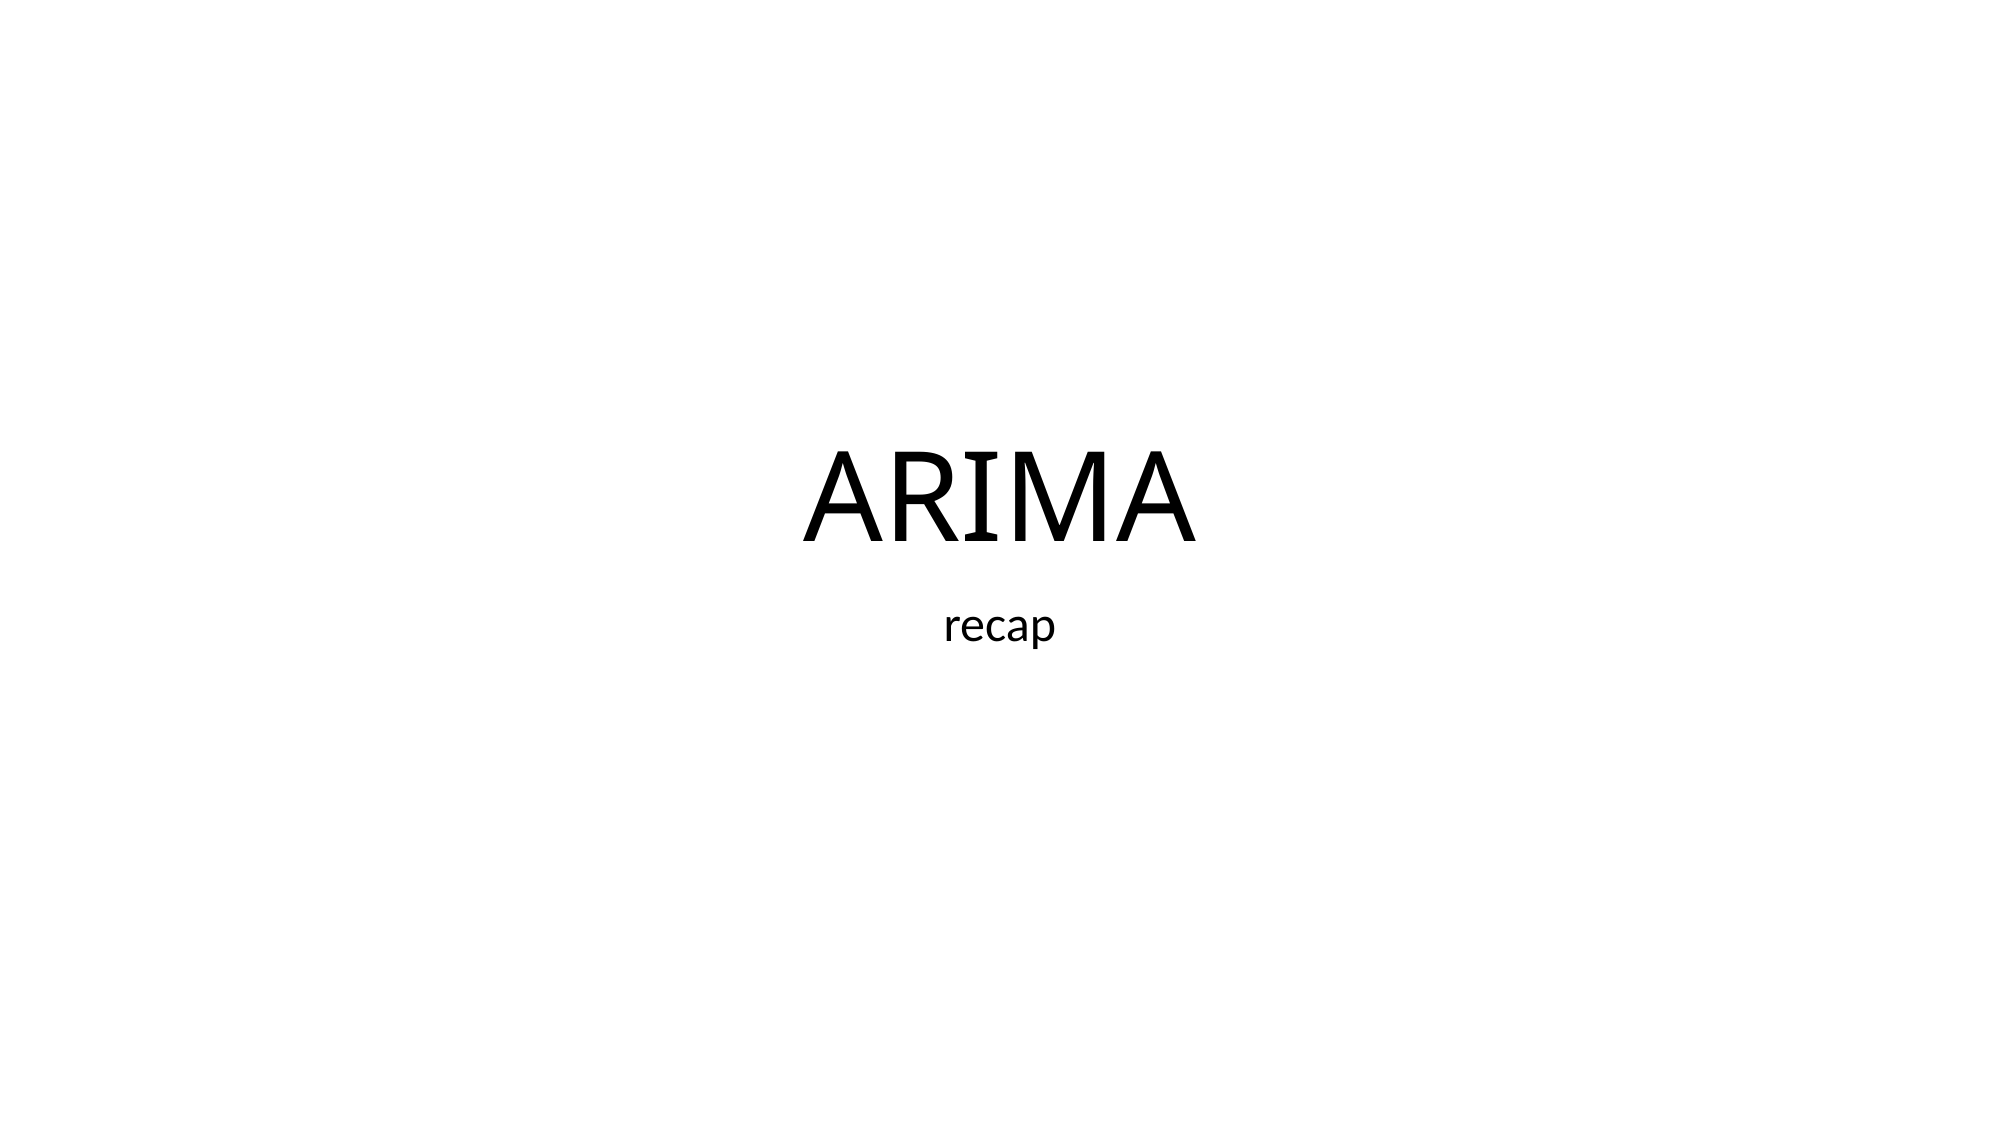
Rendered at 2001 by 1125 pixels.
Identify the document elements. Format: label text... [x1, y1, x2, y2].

title ARIMA [249, 184, 1750, 576]
subtitle recap [249, 590, 1750, 863]
